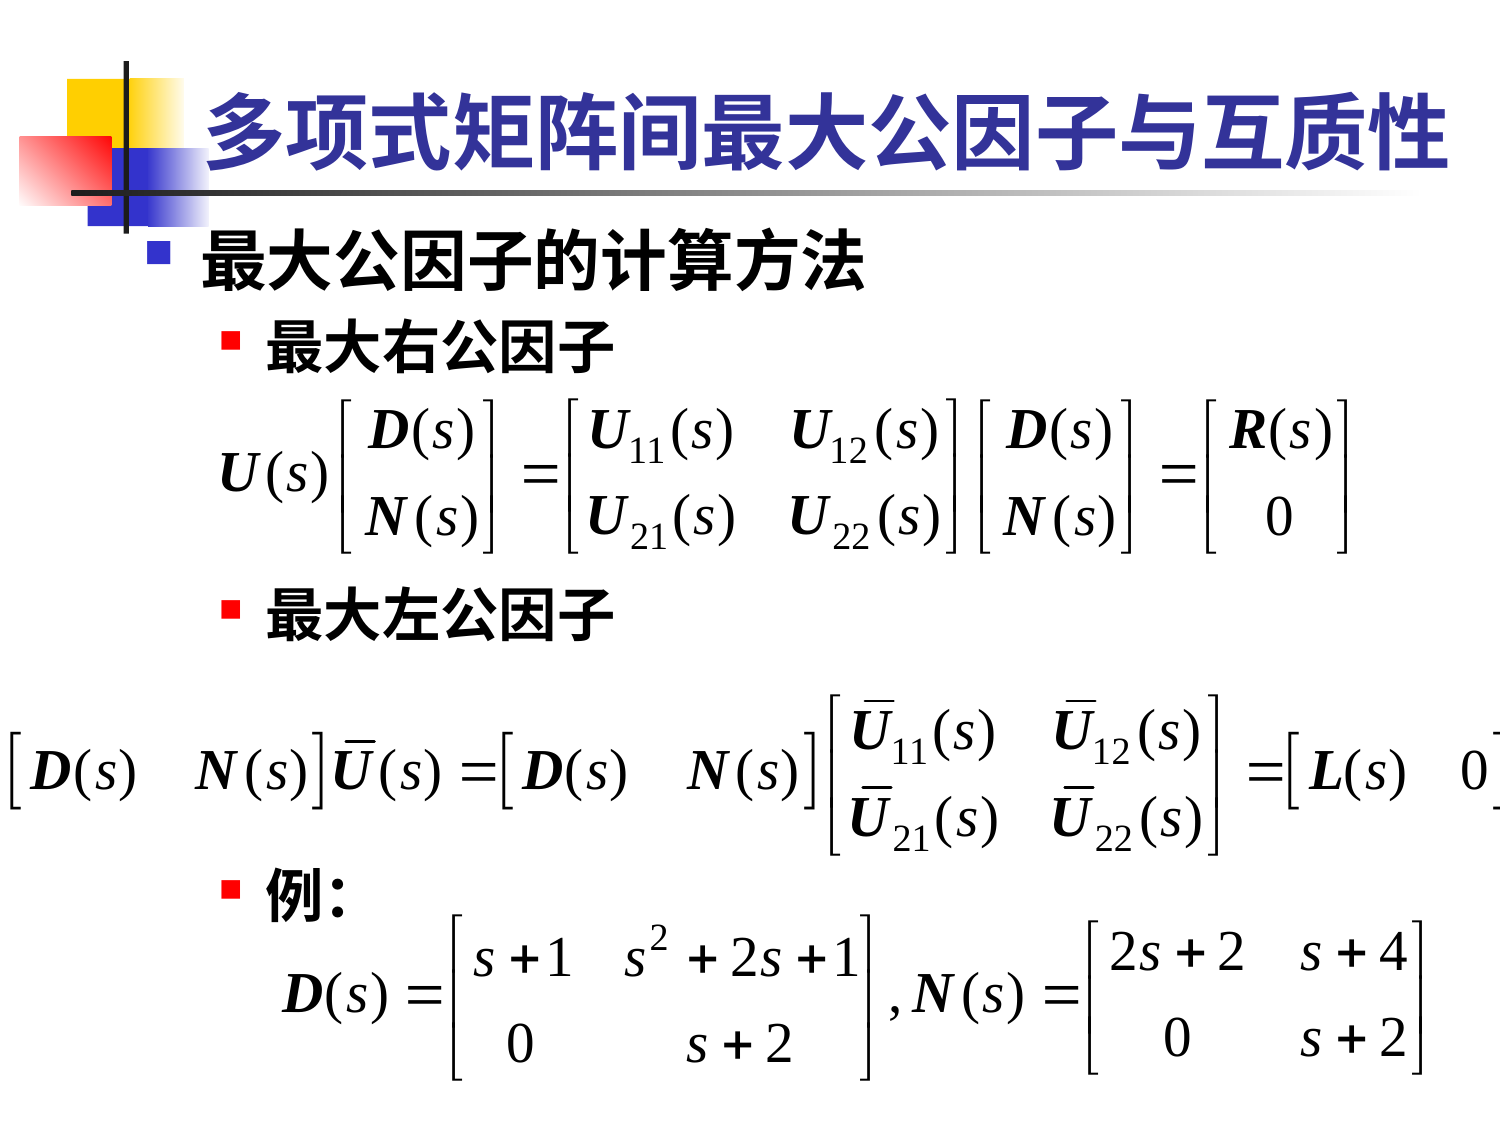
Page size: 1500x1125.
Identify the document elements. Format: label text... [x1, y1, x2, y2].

title 多项式矩阵间最大公因子与互质性 [187, 0, 1500, 188]
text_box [268, 901, 1446, 1096]
list 最大公因子的计算方法 最大右公因子 最大左公因子 例： [128, 877, 1470, 1007]
list 最大公因子的计算方法 最大右公因子 最大左公因子 例： [128, 210, 1470, 679]
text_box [0, 679, 1500, 868]
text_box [210, 386, 1371, 570]
